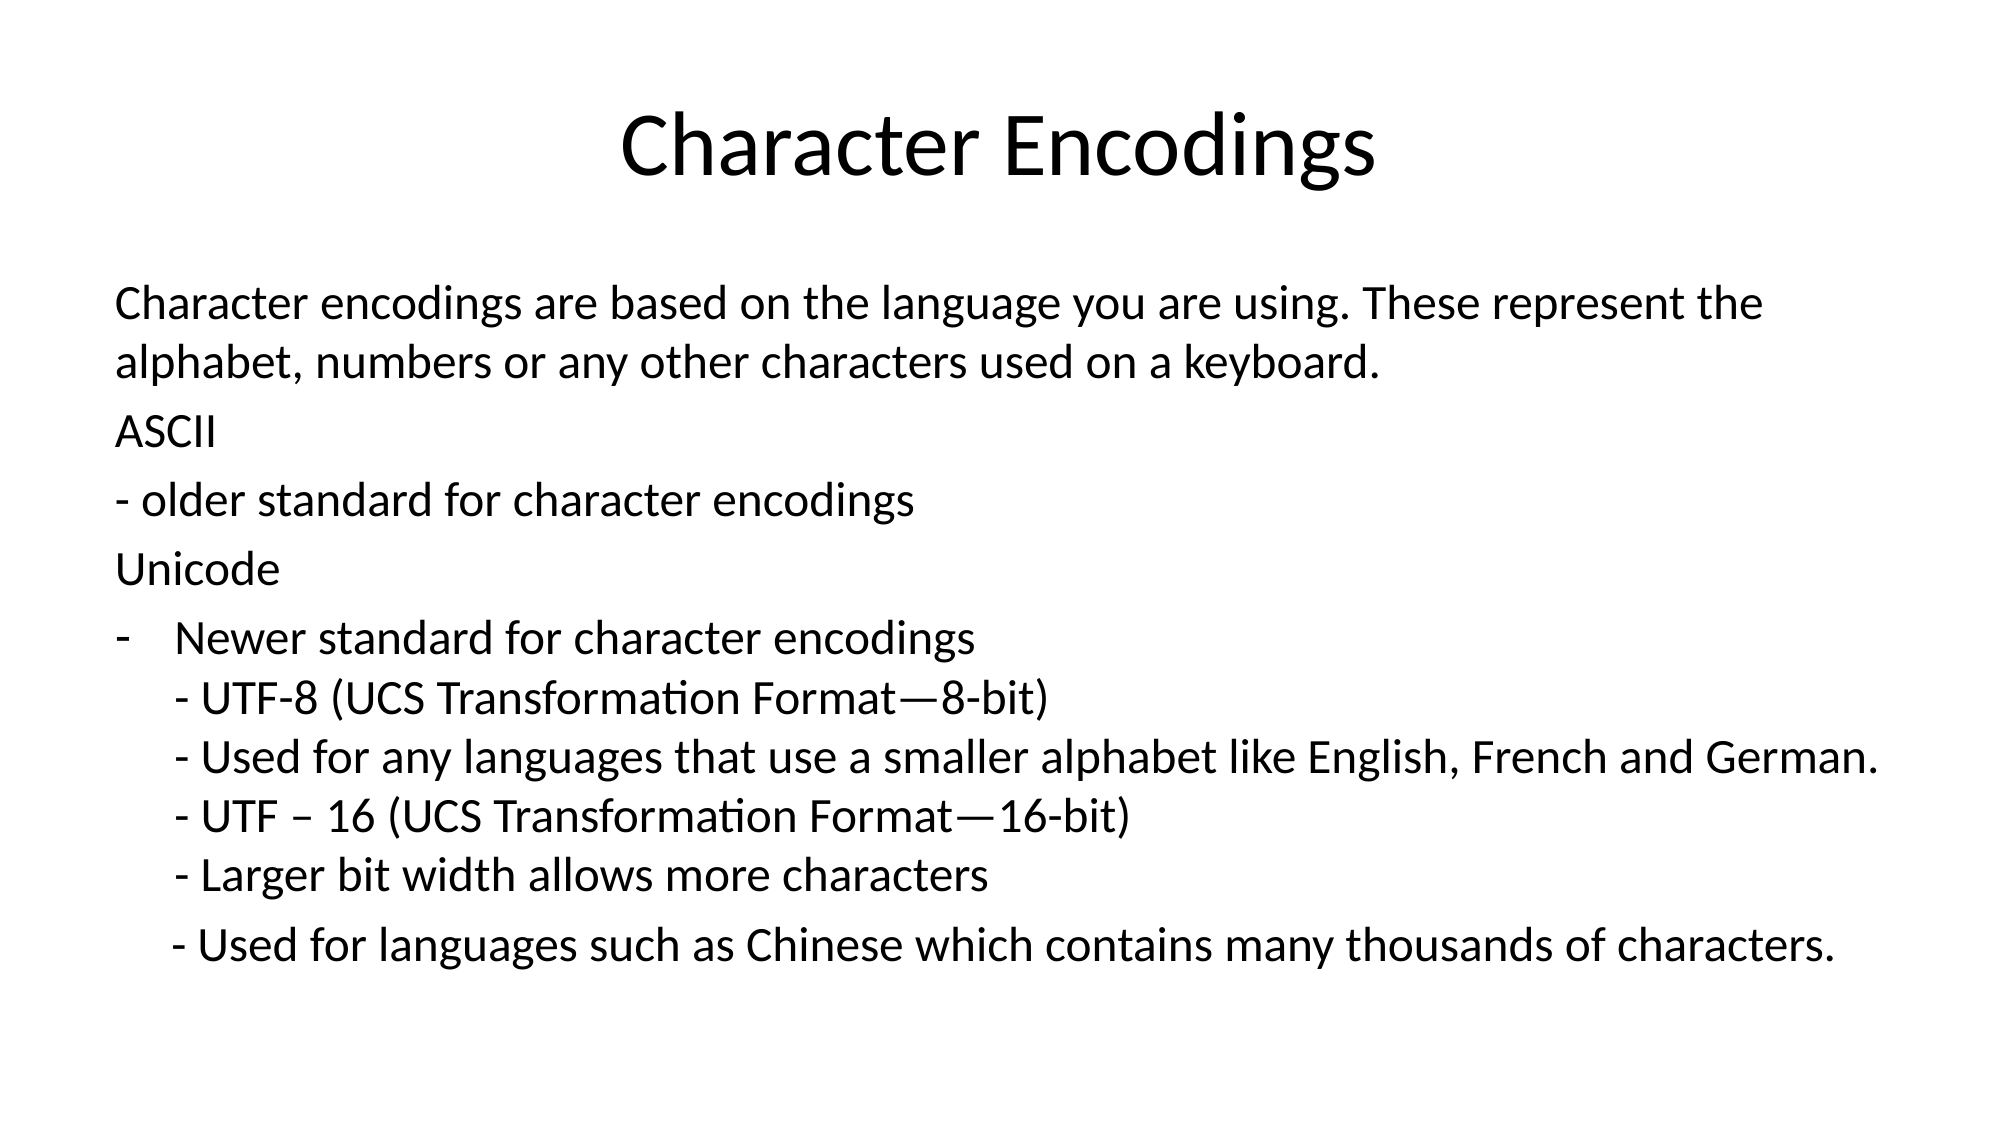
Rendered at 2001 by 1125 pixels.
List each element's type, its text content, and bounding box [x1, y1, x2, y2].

list Character encodings are based on the language you are using. These represent the alphabet, numbers or any other characters used on a keyboard. ASCII - older standard for character encodings Unicode Newer standard for character encodings - UTF-8 (UCS Transformation Format—8-bit) - Used for any languages that use a smaller alphabet like English, French and German. - UTF – 16 (UCS Transformation Format—16-bit) - Larger bit width allows more characters - Used for languages such as Chinese which contains many thousands of characters. [99, 262, 1900, 1005]
title Character Encodings [99, 45, 1900, 233]
